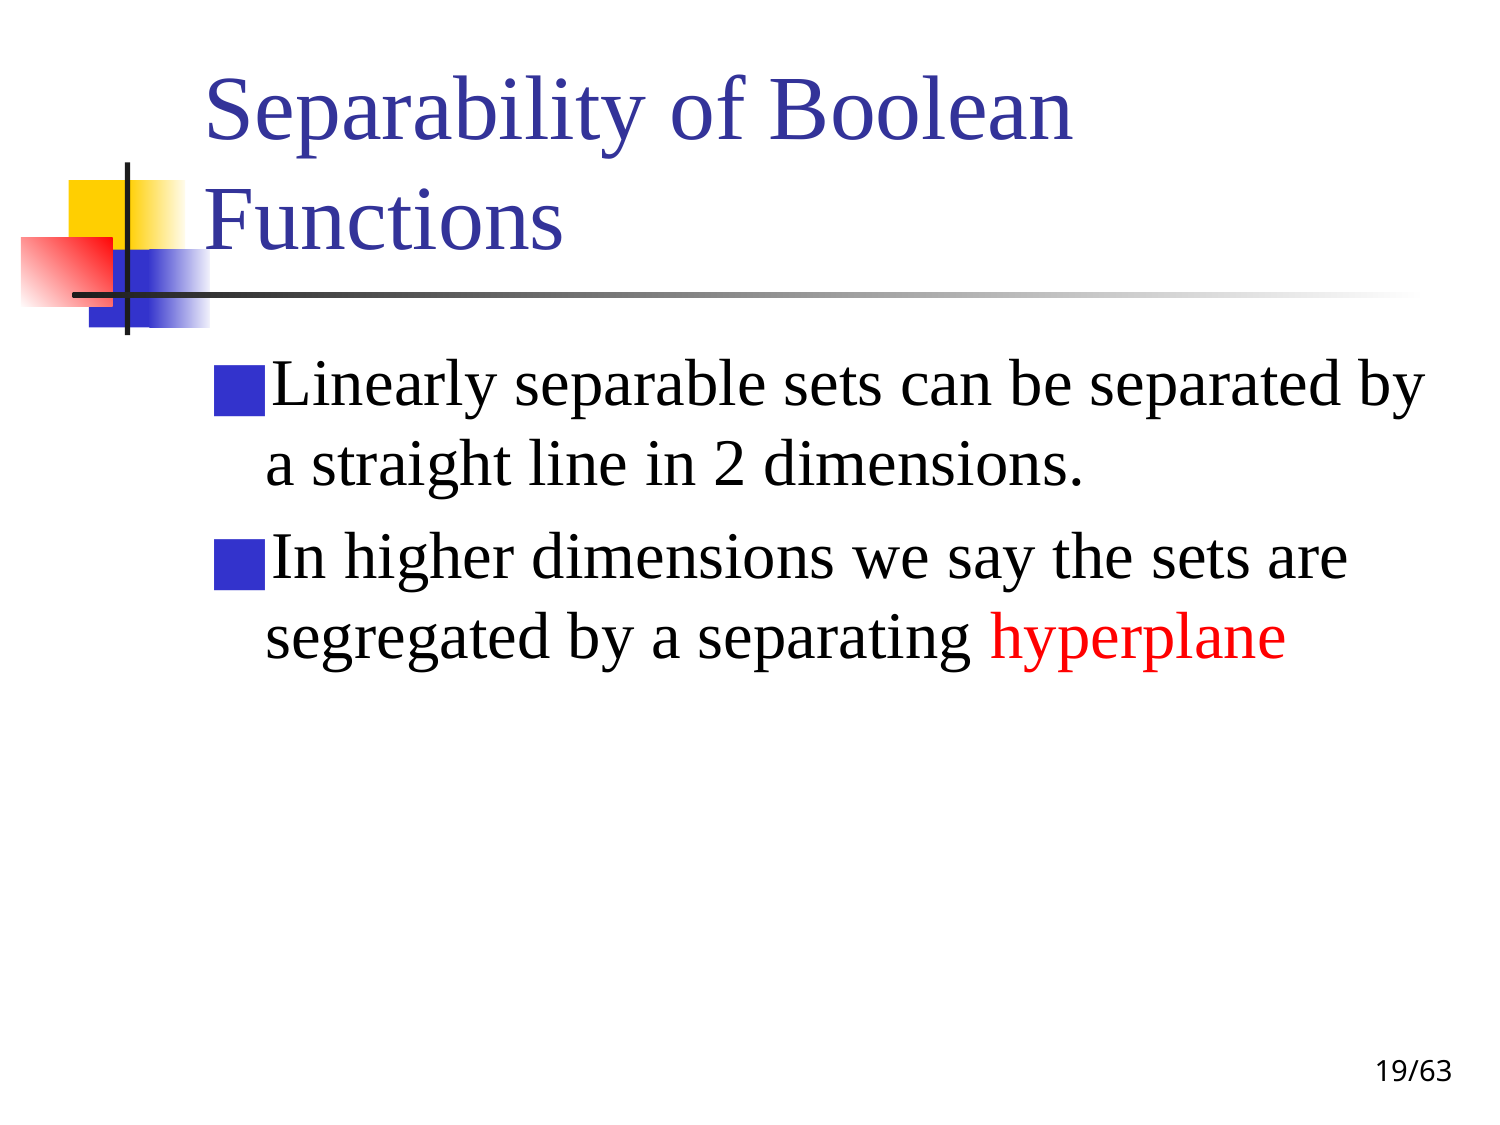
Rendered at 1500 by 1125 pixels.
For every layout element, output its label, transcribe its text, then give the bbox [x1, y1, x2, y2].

text_box ‹#›/63 [1155, 1024, 1468, 1100]
title Separability of Boolean Functions [188, 35, 1468, 275]
list Linearly separable sets can be separated by a straight line in 2 dimensions. In higher dimensions we say the sets are segregated by a separating hyperplane [193, 331, 1469, 1006]
